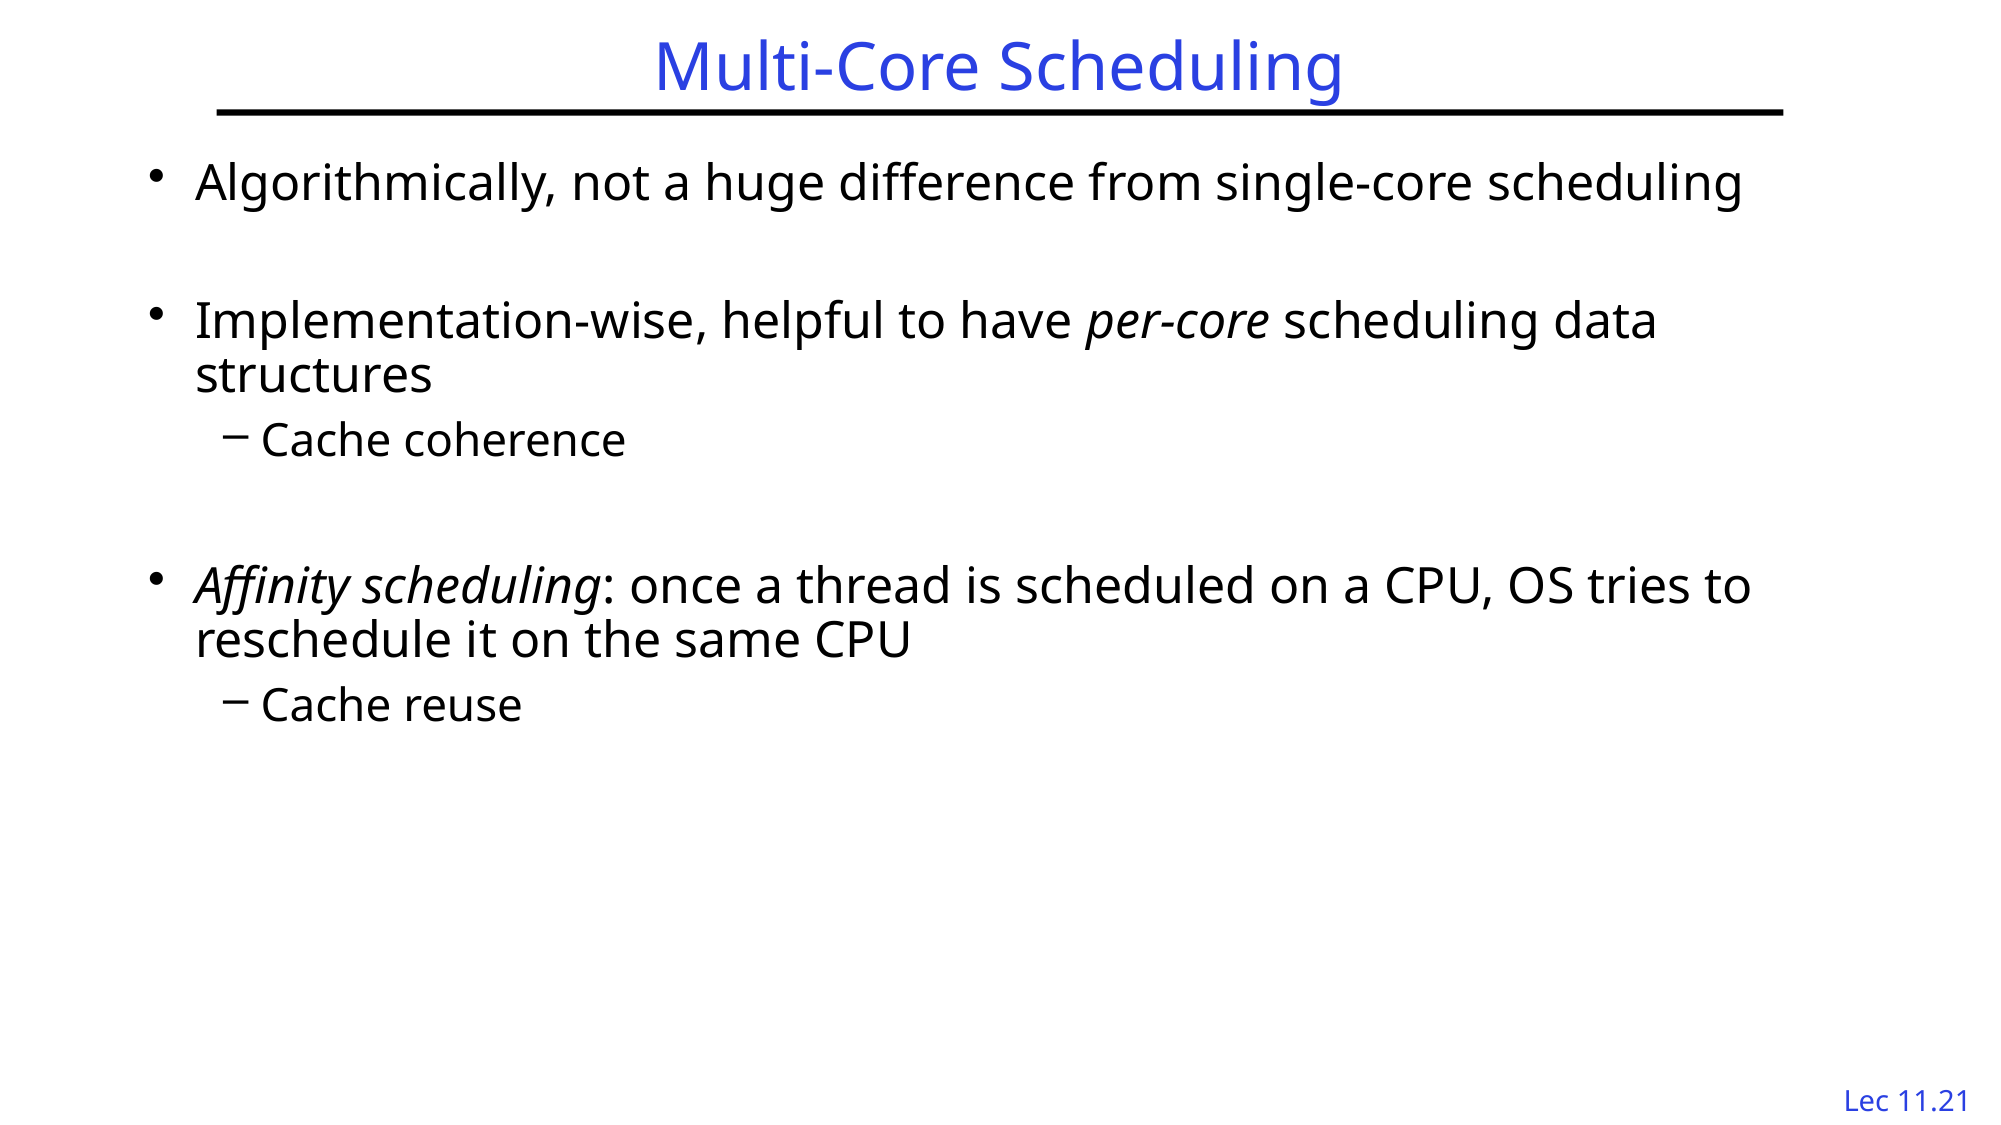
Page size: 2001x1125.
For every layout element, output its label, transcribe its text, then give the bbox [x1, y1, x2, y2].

title Multi-Core Scheduling [216, 24, 1784, 113]
list Algorithmically, not a huge difference from single-core scheduling Implementation-wise, helpful to have per-core scheduling data structures Cache coherence Affinity scheduling: once a thread is scheduled on a CPU, OS tries to reschedule it on the same CPU Cache reuse [133, 149, 1867, 988]
